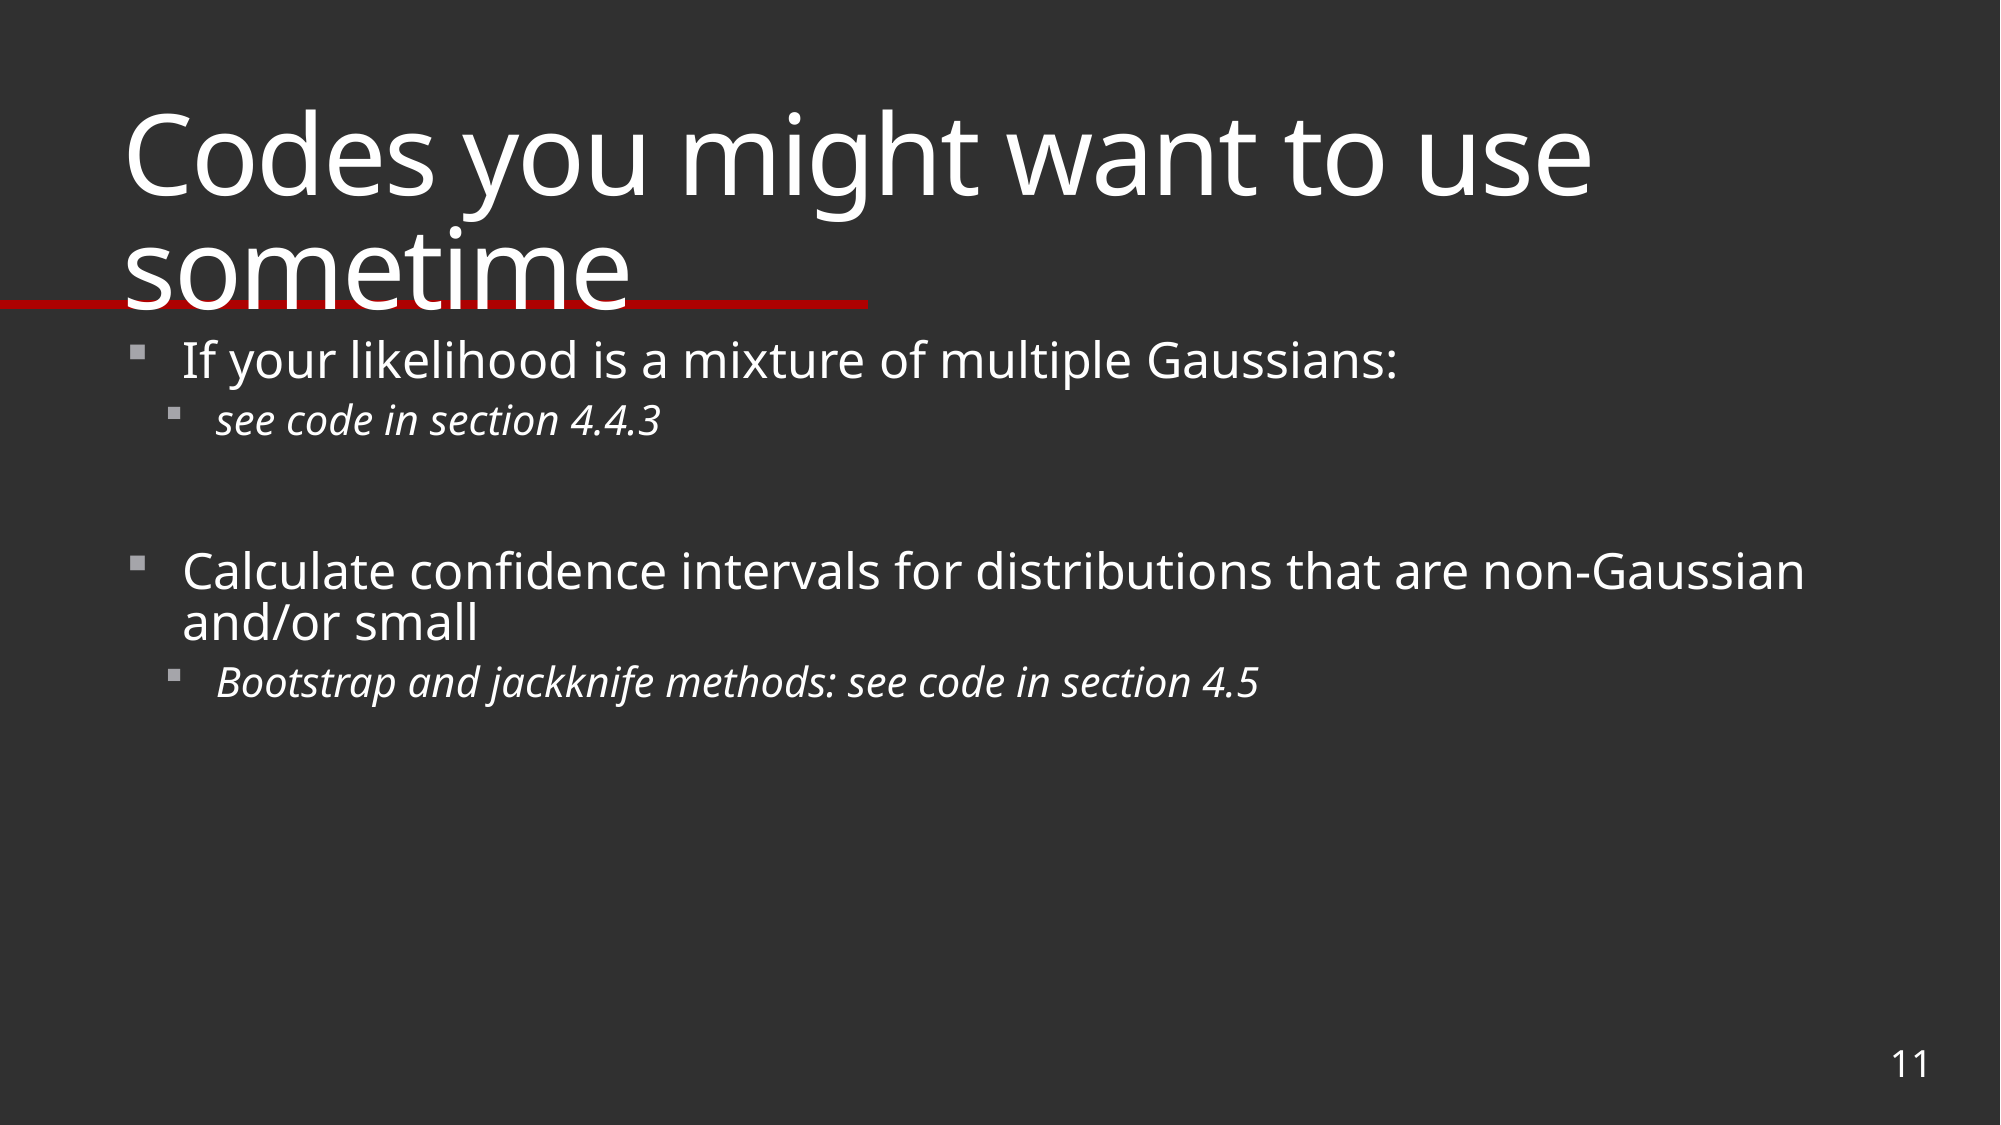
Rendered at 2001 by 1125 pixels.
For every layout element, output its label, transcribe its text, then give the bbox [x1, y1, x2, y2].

title Codes you might want to use sometime [107, 81, 1875, 354]
list If your likelihood is a mixture of multiple Gaussians: see code in section 4.4.3 Calculate confidence intervals for distributions that are non-Gaussian and/or small Bootstrap and jackknife methods: see code in section 4.5 [111, 329, 1876, 948]
